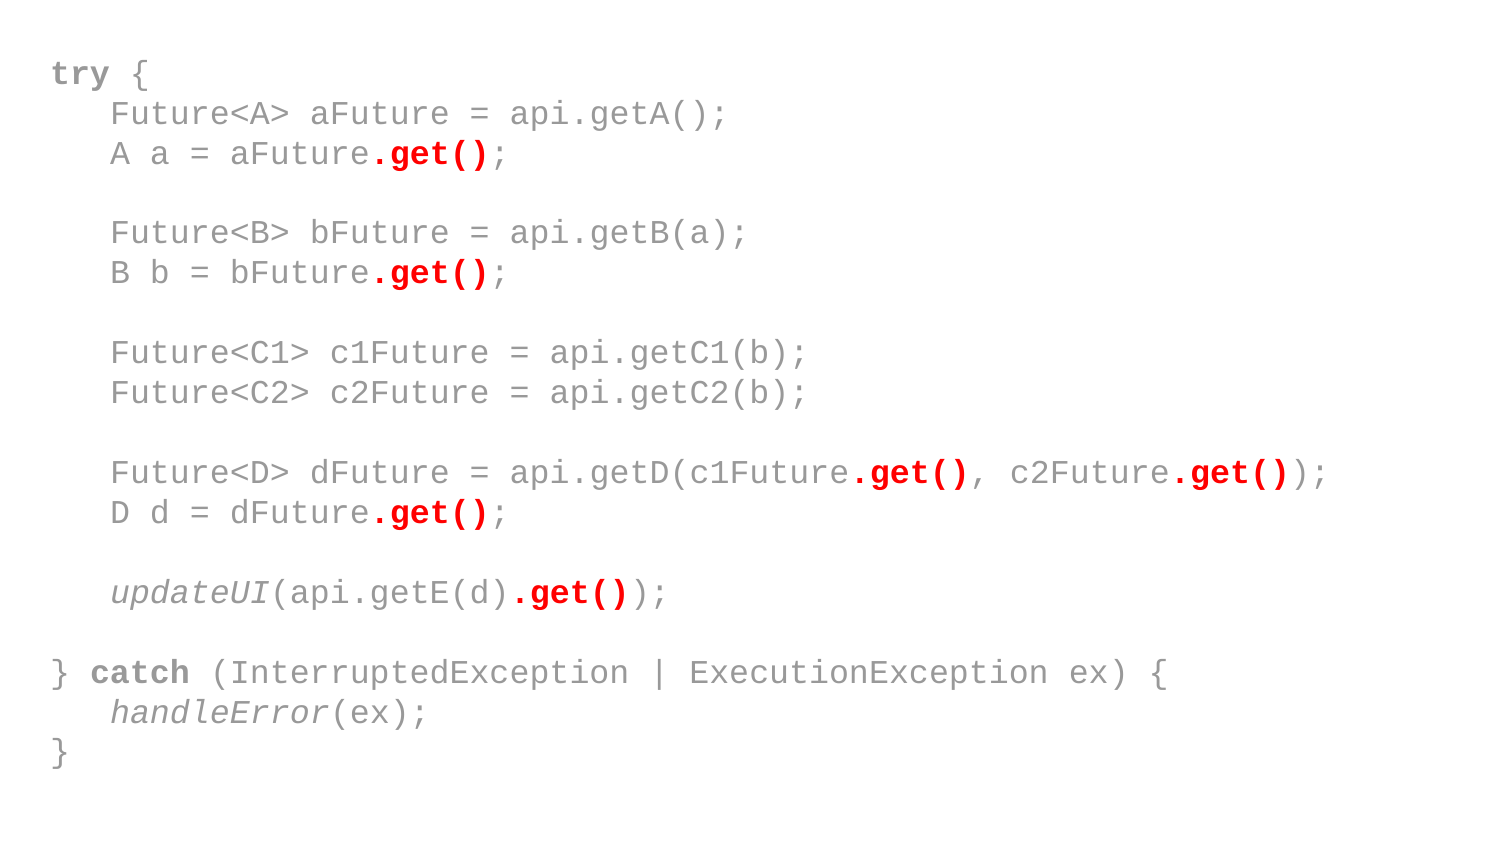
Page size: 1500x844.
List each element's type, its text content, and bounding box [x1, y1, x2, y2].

text_box try { Future<A> aFuture = api.getA(); A a = aFuture.get(); Future<B> bFuture = api.getB(a); B b = bFuture.get(); Future<C1> c1Future = api.getC1(b); Future<C2> c2Future = api.getC2(b); Future<D> dFuture = api.getD(c1Future.get(), c2Future.get()); D d = dFuture.get(); updateUI(api.getE(d).get()); } catch (InterruptedException | ExecutionException ex) { handleError(ex); } [35, 36, 1470, 816]
